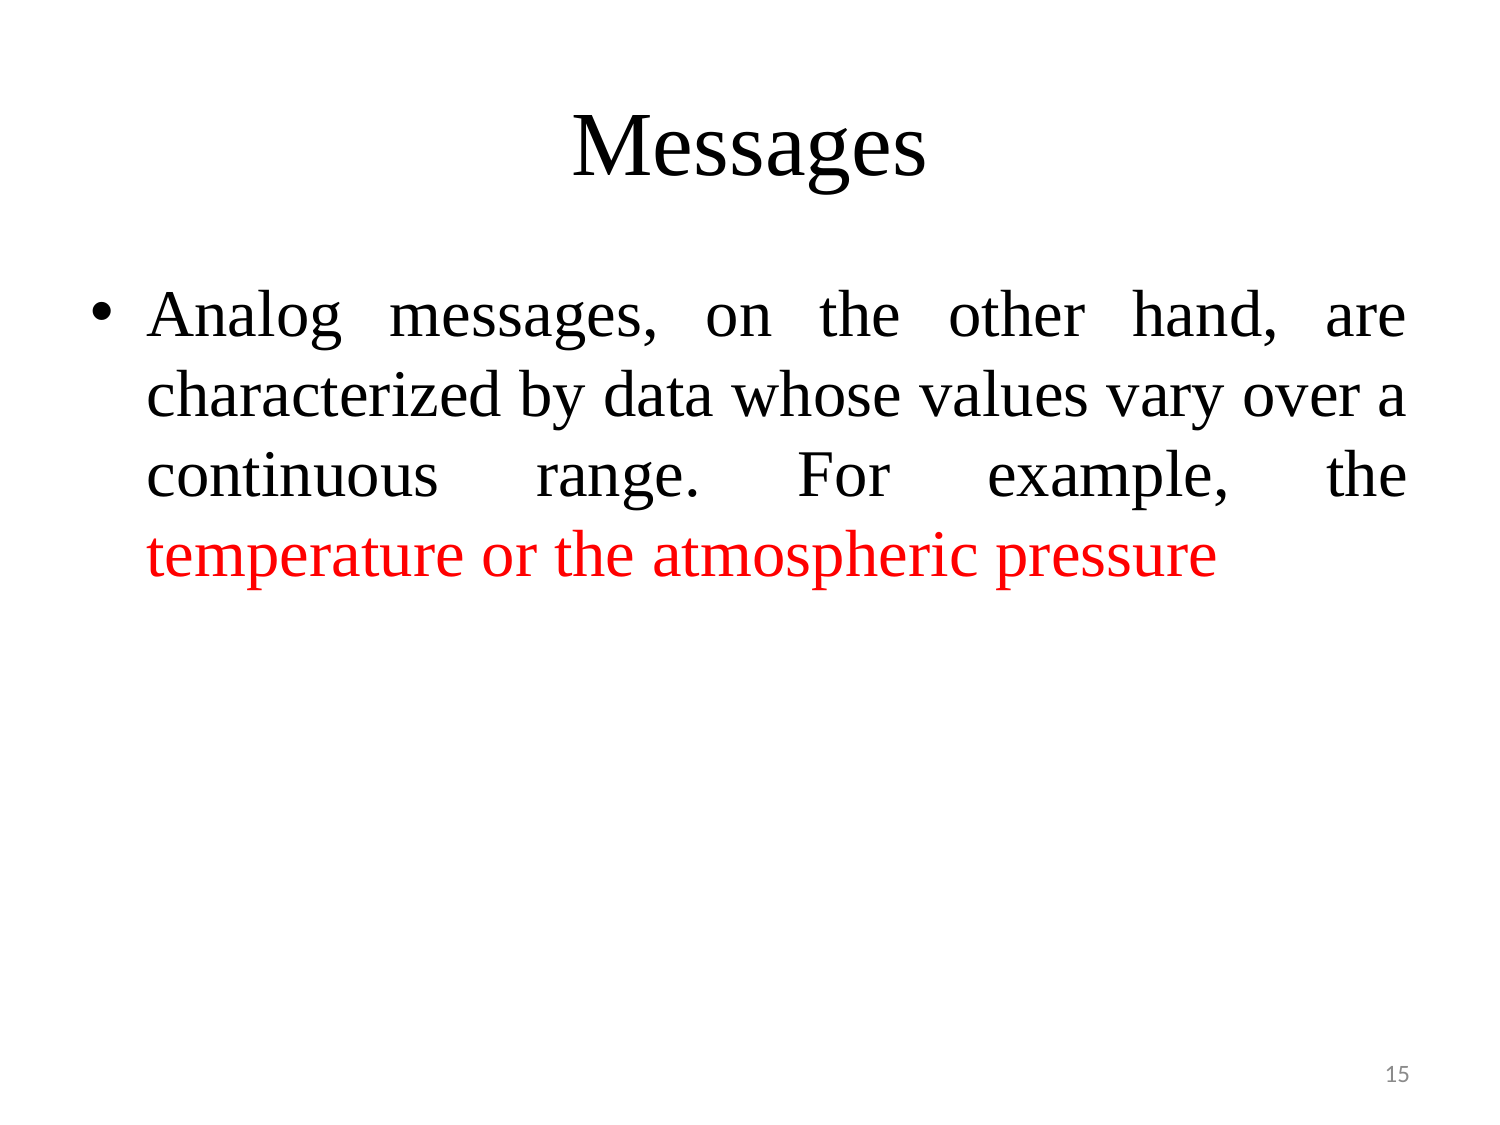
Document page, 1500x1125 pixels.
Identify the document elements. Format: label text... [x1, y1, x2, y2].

list Analog messages, on the other hand, are characterized by data whose values vary over a continuous range. For example, the temperature or the atmospheric pressure [75, 262, 1425, 1075]
title Messages [75, 45, 1425, 233]
slide_number 15 [1074, 1042, 1425, 1103]
